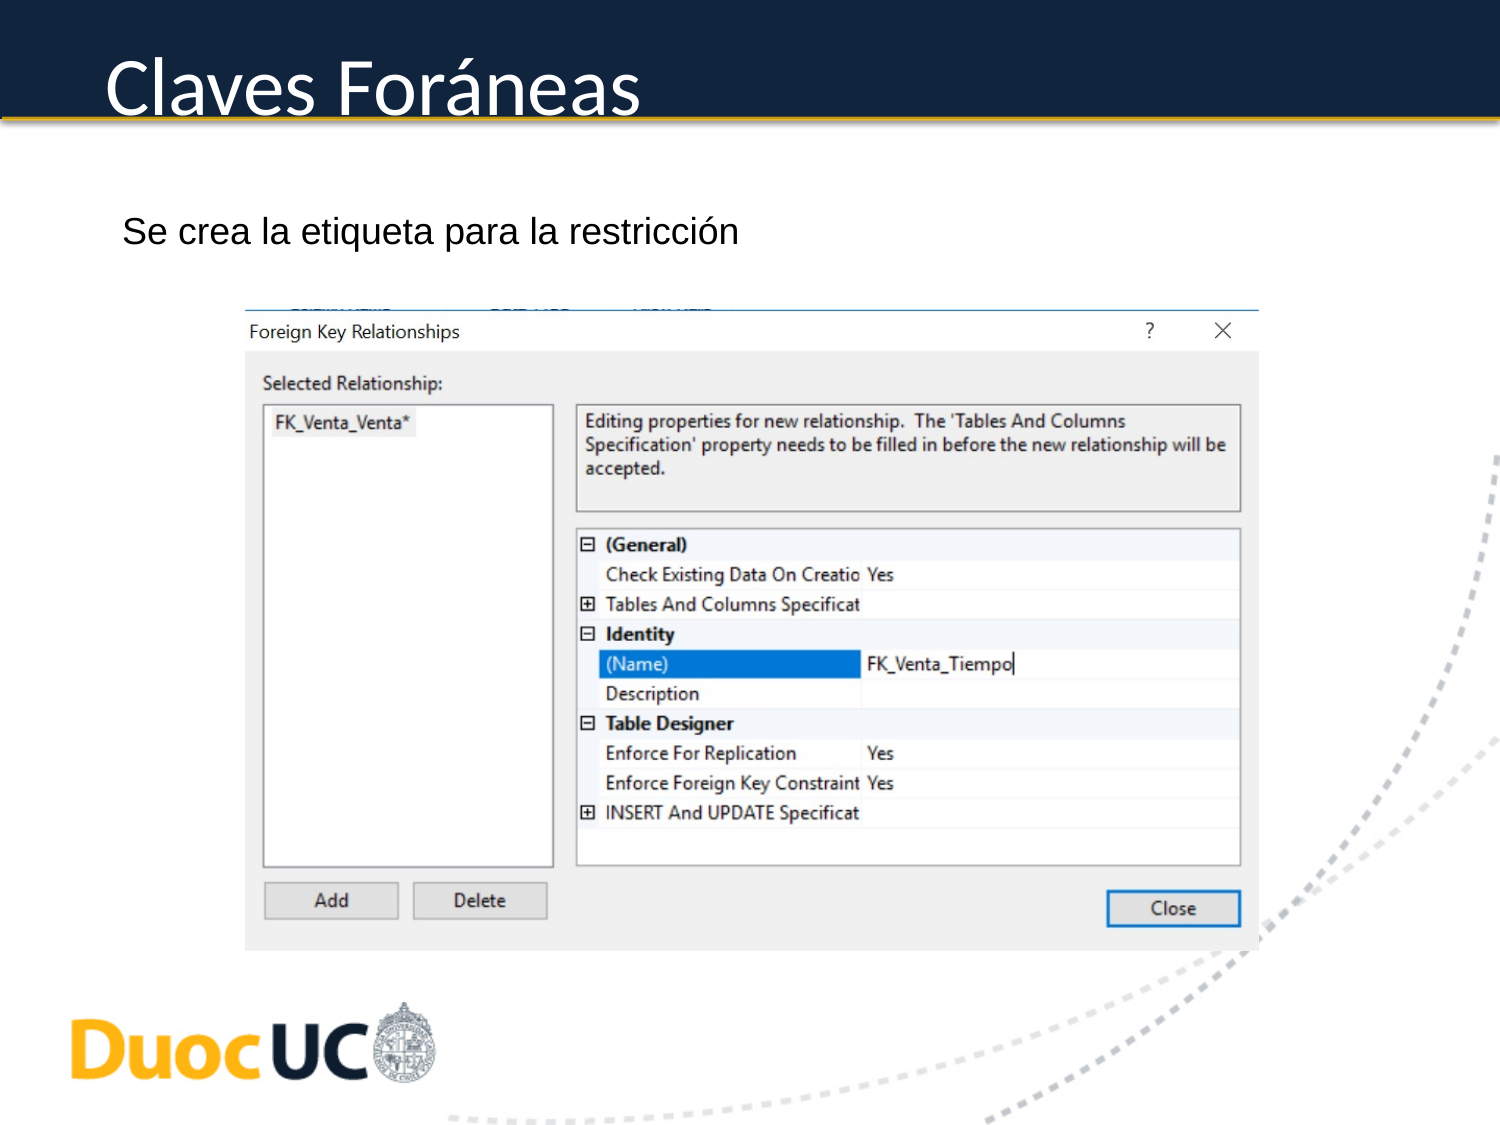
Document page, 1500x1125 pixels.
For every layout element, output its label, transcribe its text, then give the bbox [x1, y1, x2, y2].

text_box [0, 0, 1500, 116]
text_box Se crea la etiqueta para la restricción [107, 176, 1425, 260]
title Claves Foráneas [74, 44, 1426, 115]
picture [0, 119, 1500, 1125]
